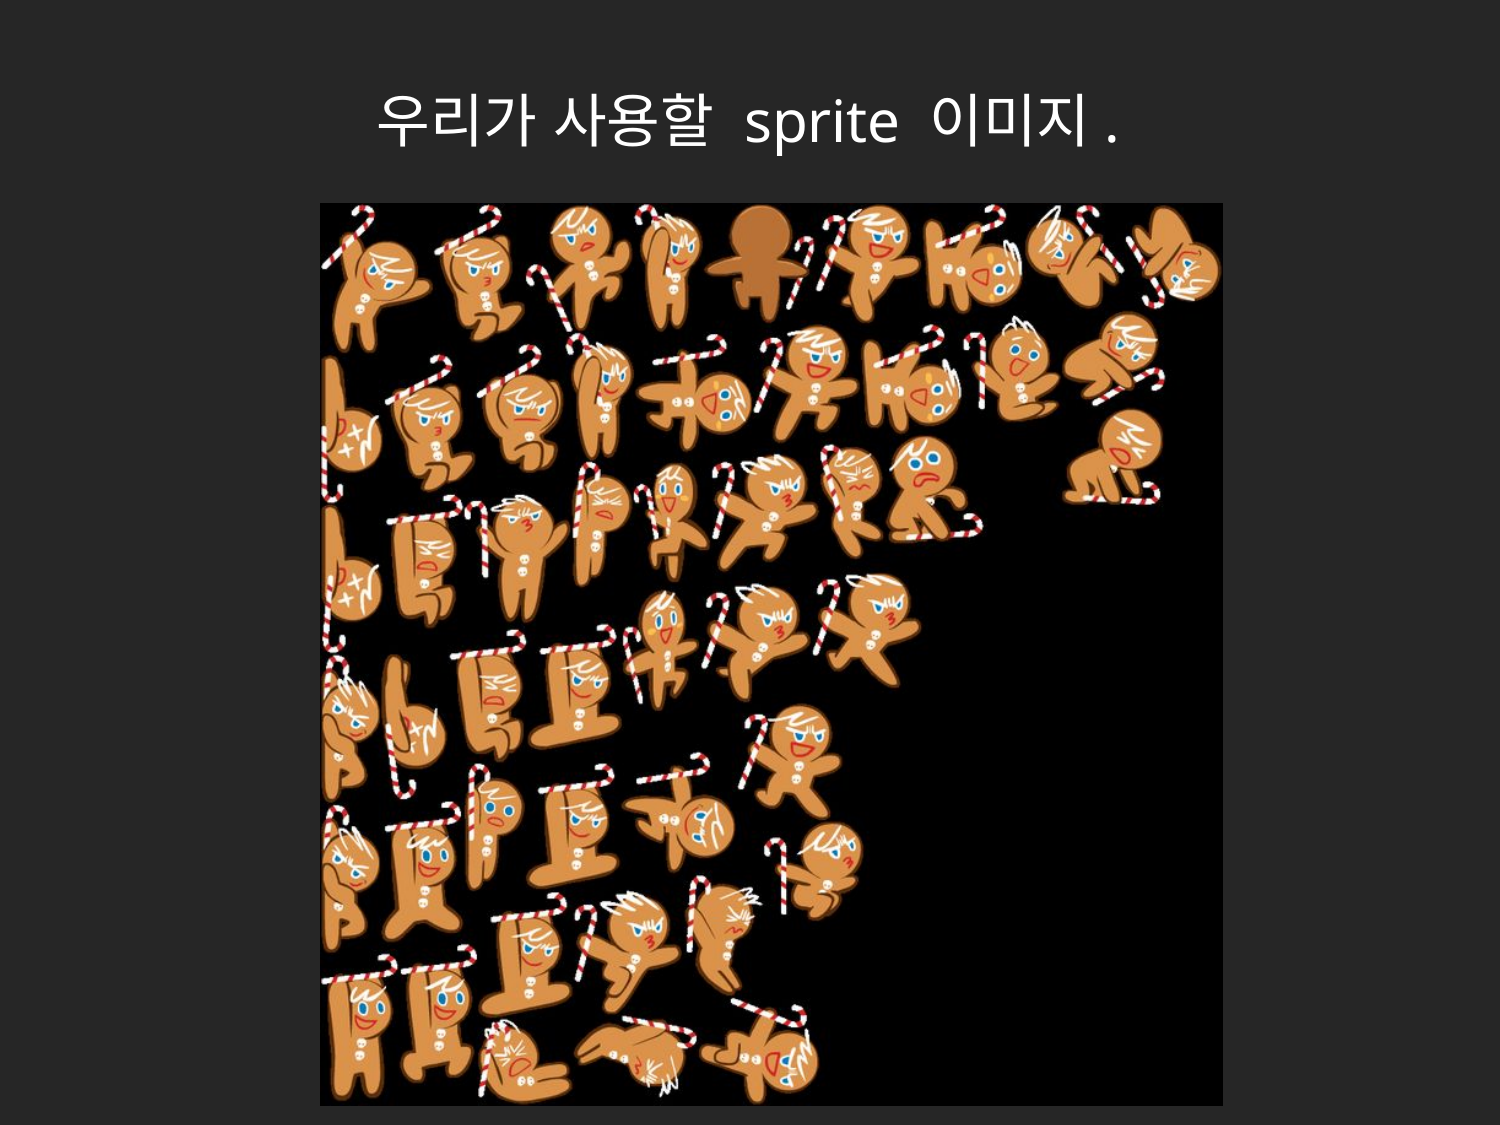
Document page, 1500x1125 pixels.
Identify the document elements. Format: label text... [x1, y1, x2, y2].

picture [320, 203, 1223, 1107]
text_box 우리가 사용할 sprite 이미지. [73, 7, 1424, 232]
